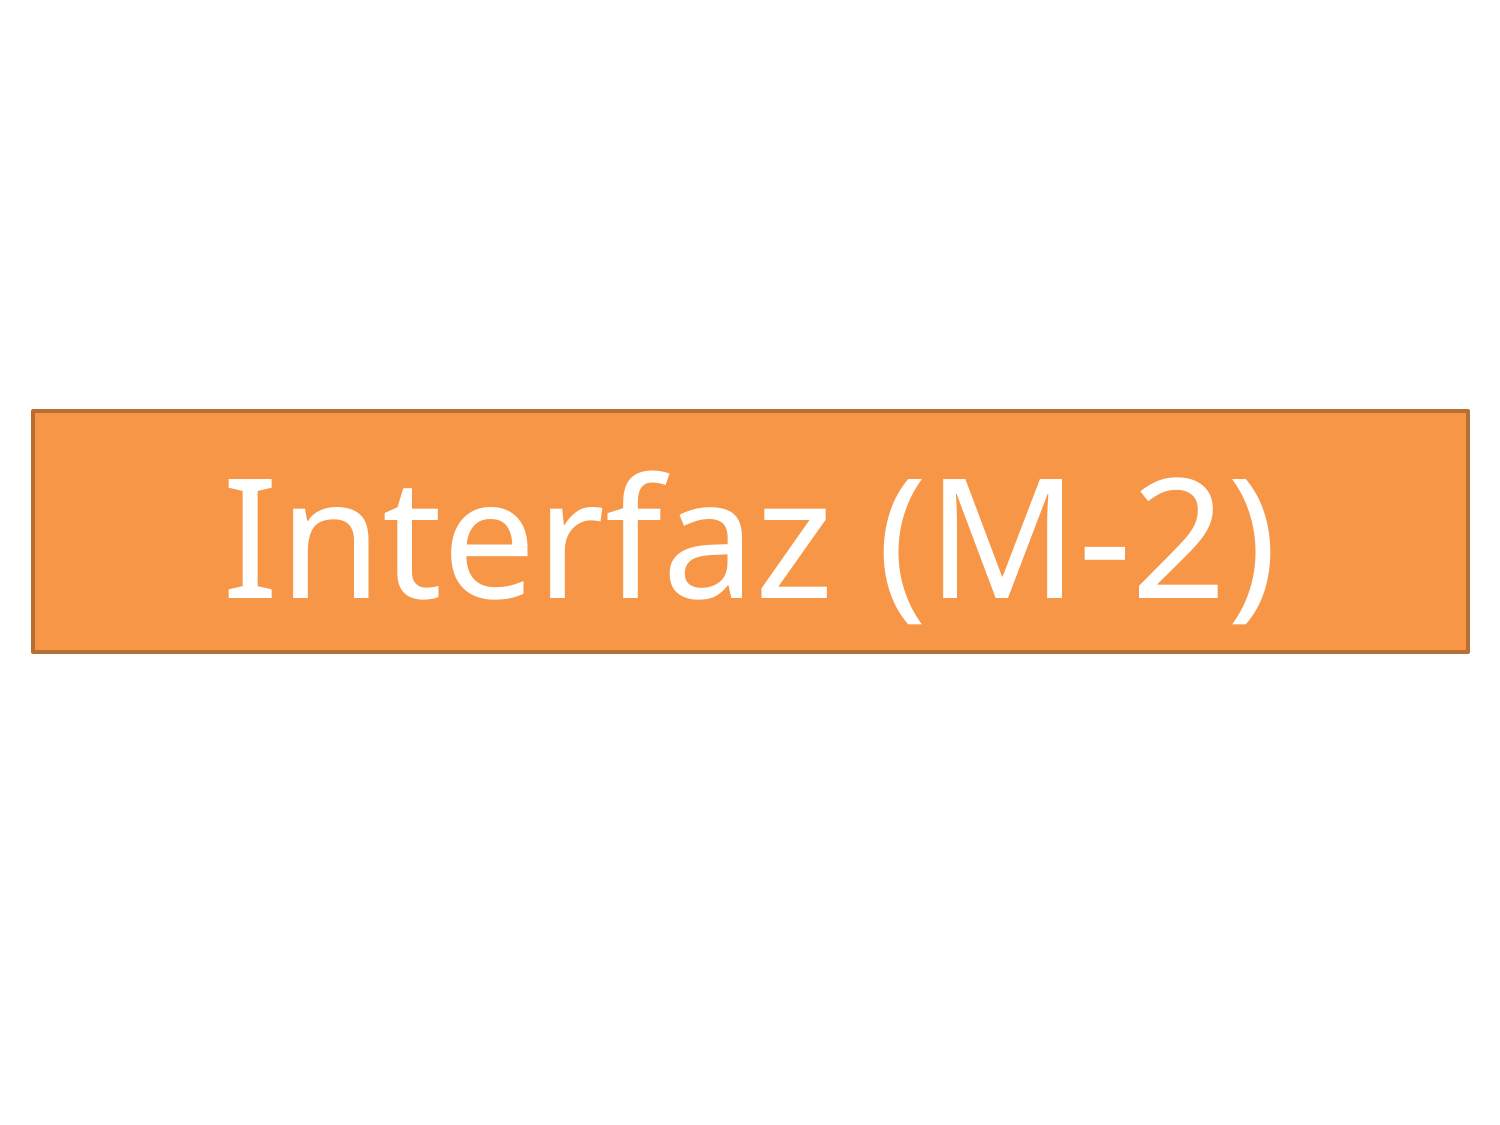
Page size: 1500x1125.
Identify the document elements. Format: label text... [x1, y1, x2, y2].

text_box Interfaz (M-2) [31, 409, 1470, 654]
